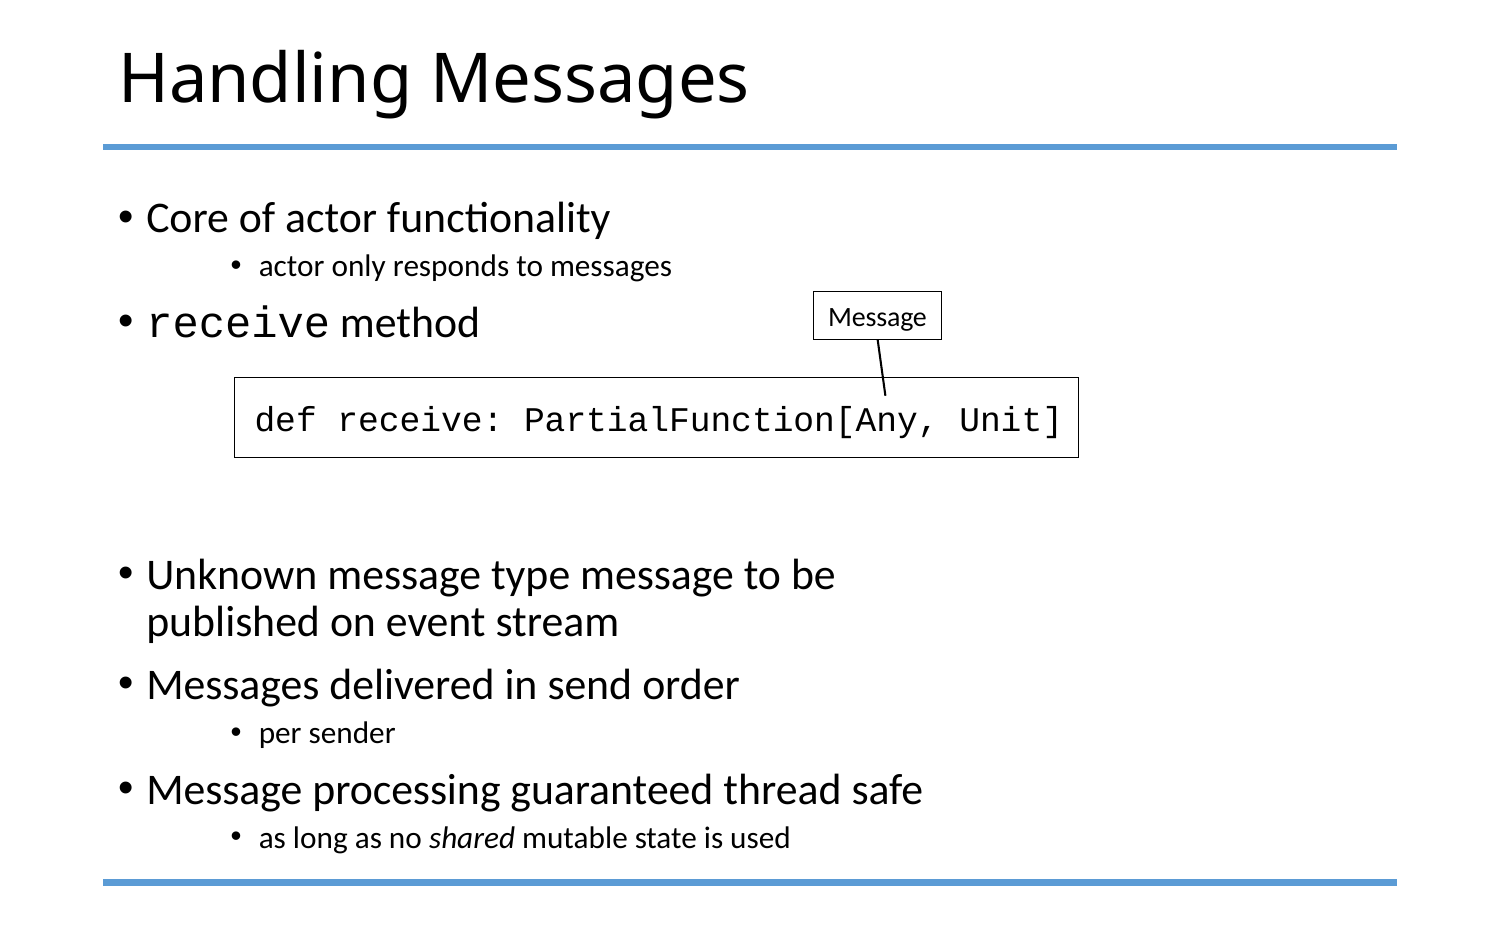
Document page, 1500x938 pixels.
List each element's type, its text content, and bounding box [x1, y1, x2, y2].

title Handling Messages [103, 27, 1397, 133]
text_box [877, 340, 886, 396]
text_box Message [813, 291, 942, 340]
text_box def receive: PartialFunction[Any, Unit] [234, 377, 1079, 458]
list Core of actor functionality actor only responds to messages receive method Unknown message type message to be published on event stream Messages delivered in send order per sender Message processing guaranteed thread safe as long as no shared mutable state is used [103, 187, 1249, 838]
